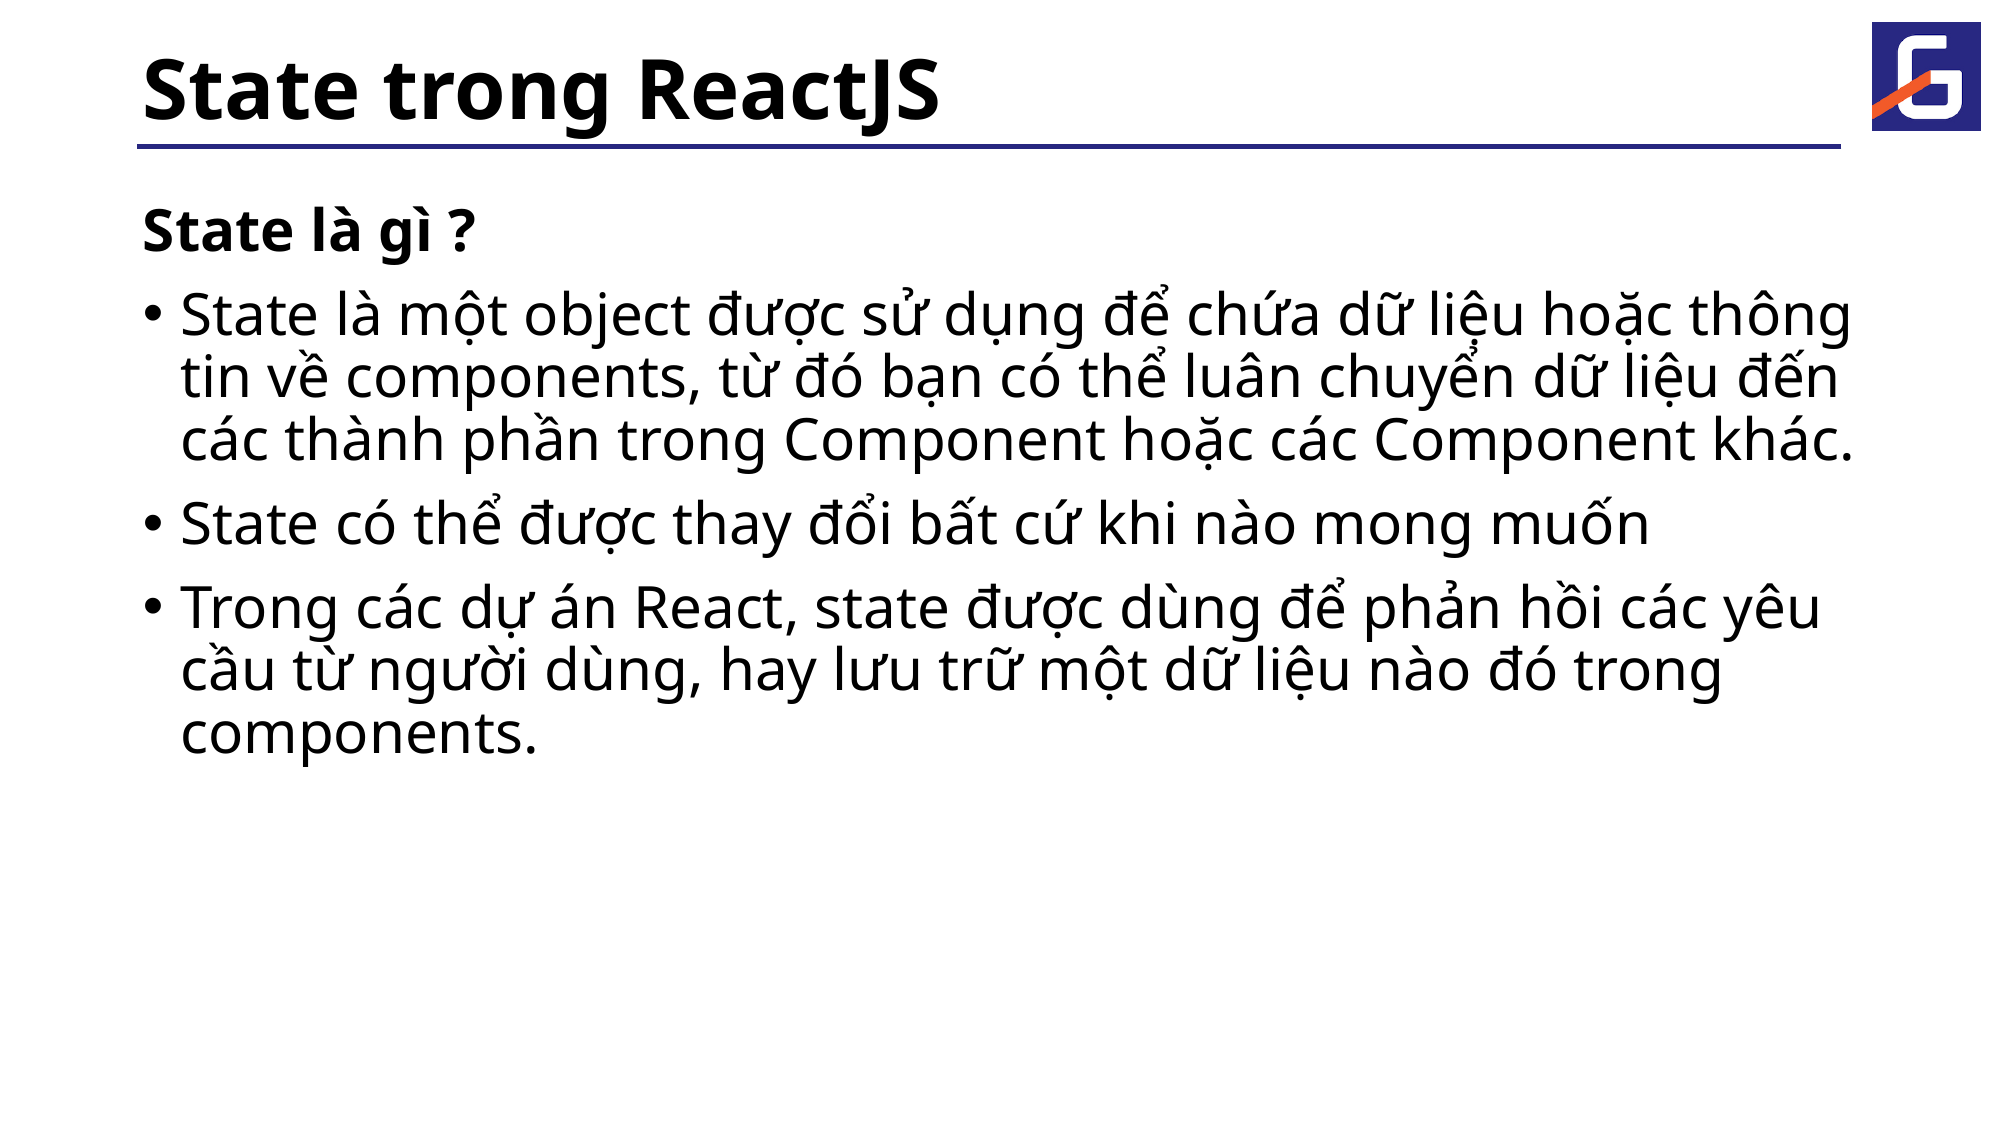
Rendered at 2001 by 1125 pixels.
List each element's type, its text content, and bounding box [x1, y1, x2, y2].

list State là gì ? State là một object được sử dụng để chứa dữ liệu hoặc thông tin về components, từ đó bạn có thể luân chuyển dữ liệu đến các thành phần trong Component hoặc các Component khác. State có thể được thay đổi bất cứ khi nào mong muốn Trong các dự án React, state được dùng để phản hồi các yêu cầu từ người dùng, hay lưu trữ một dữ liệu nào đó trong components. [127, 193, 1915, 1036]
picture [1872, 22, 1981, 131]
title State trong ReactJS [127, 26, 1927, 160]
